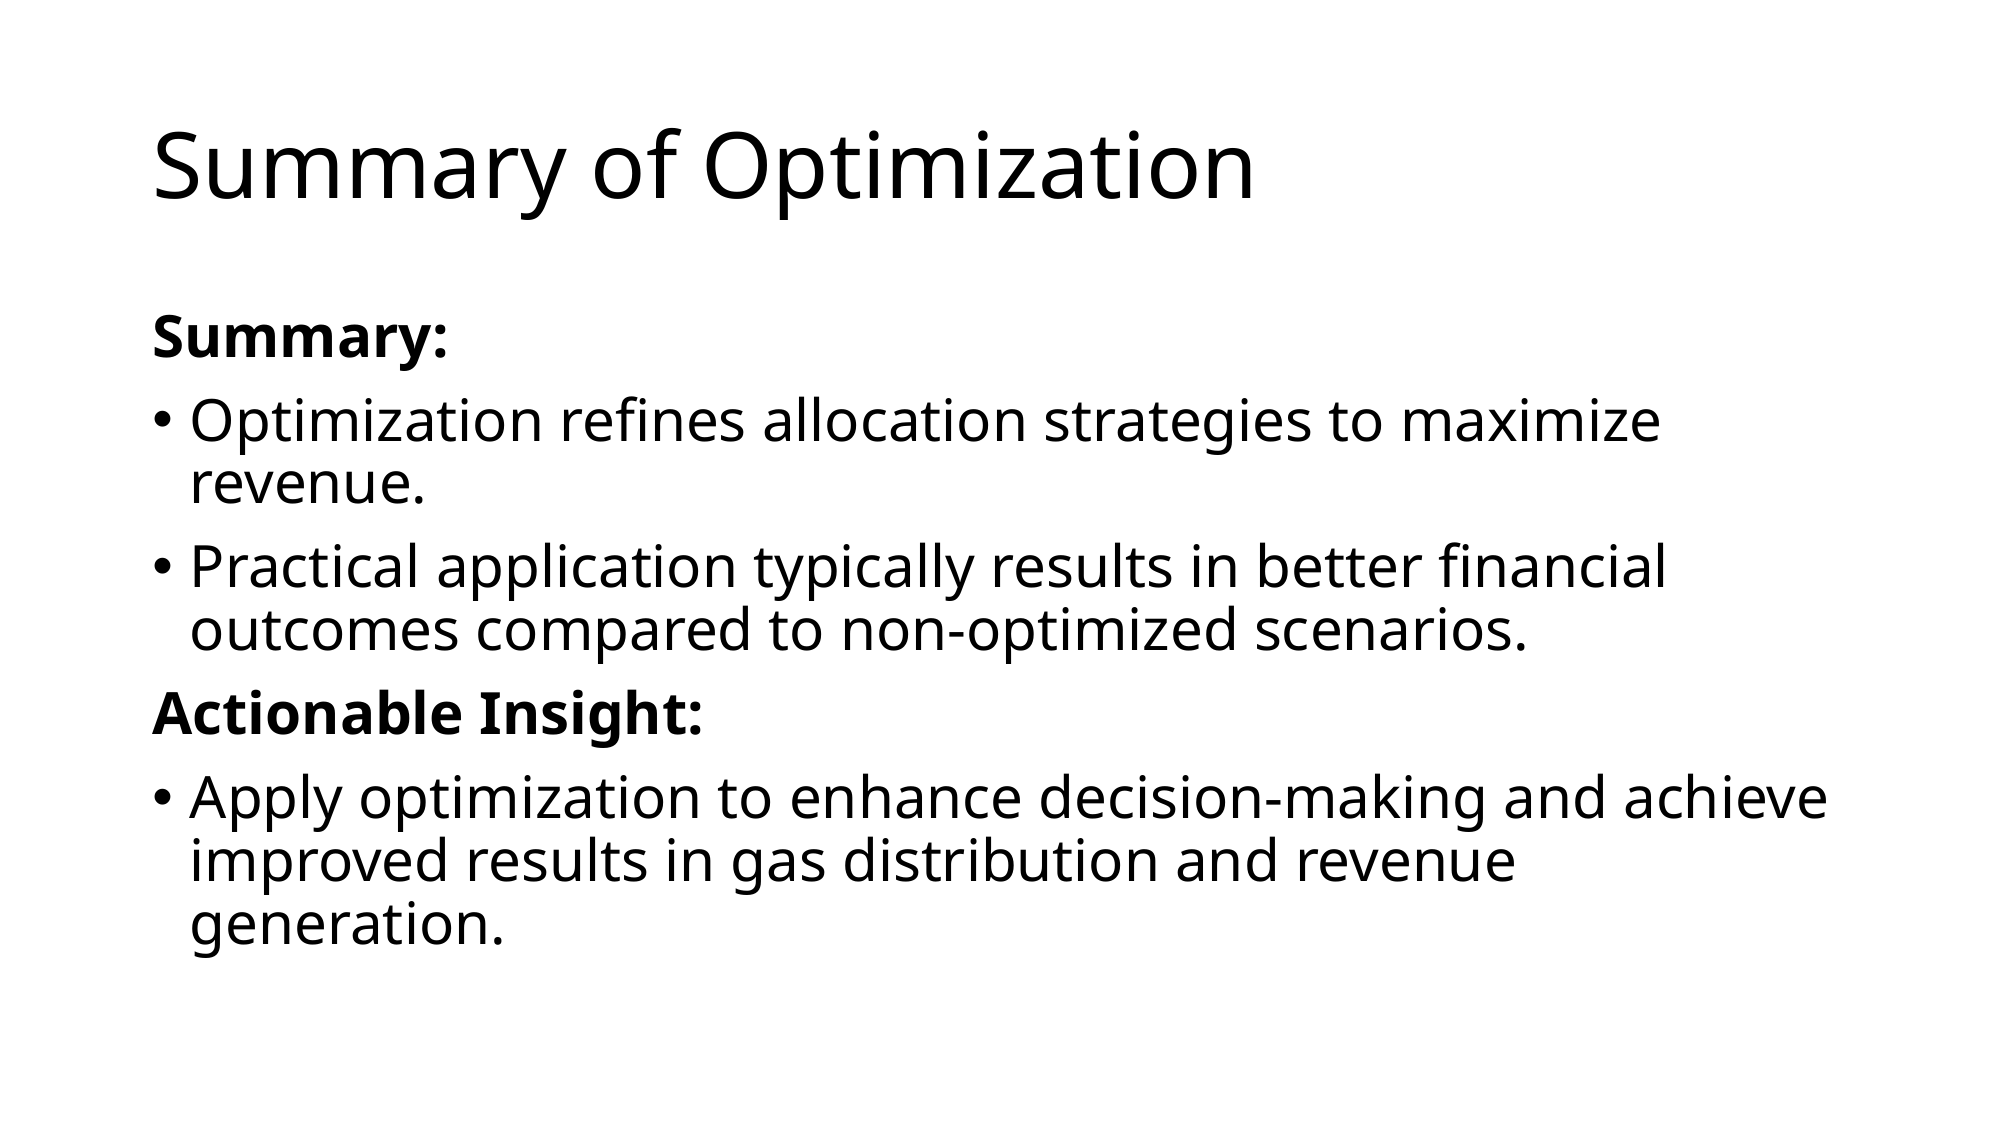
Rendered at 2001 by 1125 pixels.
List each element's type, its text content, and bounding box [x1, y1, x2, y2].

title Summary of Optimization [137, 59, 1863, 278]
list Summary: Optimization refines allocation strategies to maximize revenue. Practical application typically results in better financial outcomes compared to non-optimized scenarios. Actionable Insight: Apply optimization to enhance decision-making and achieve improved results in gas distribution and revenue generation. [137, 299, 1863, 1014]
